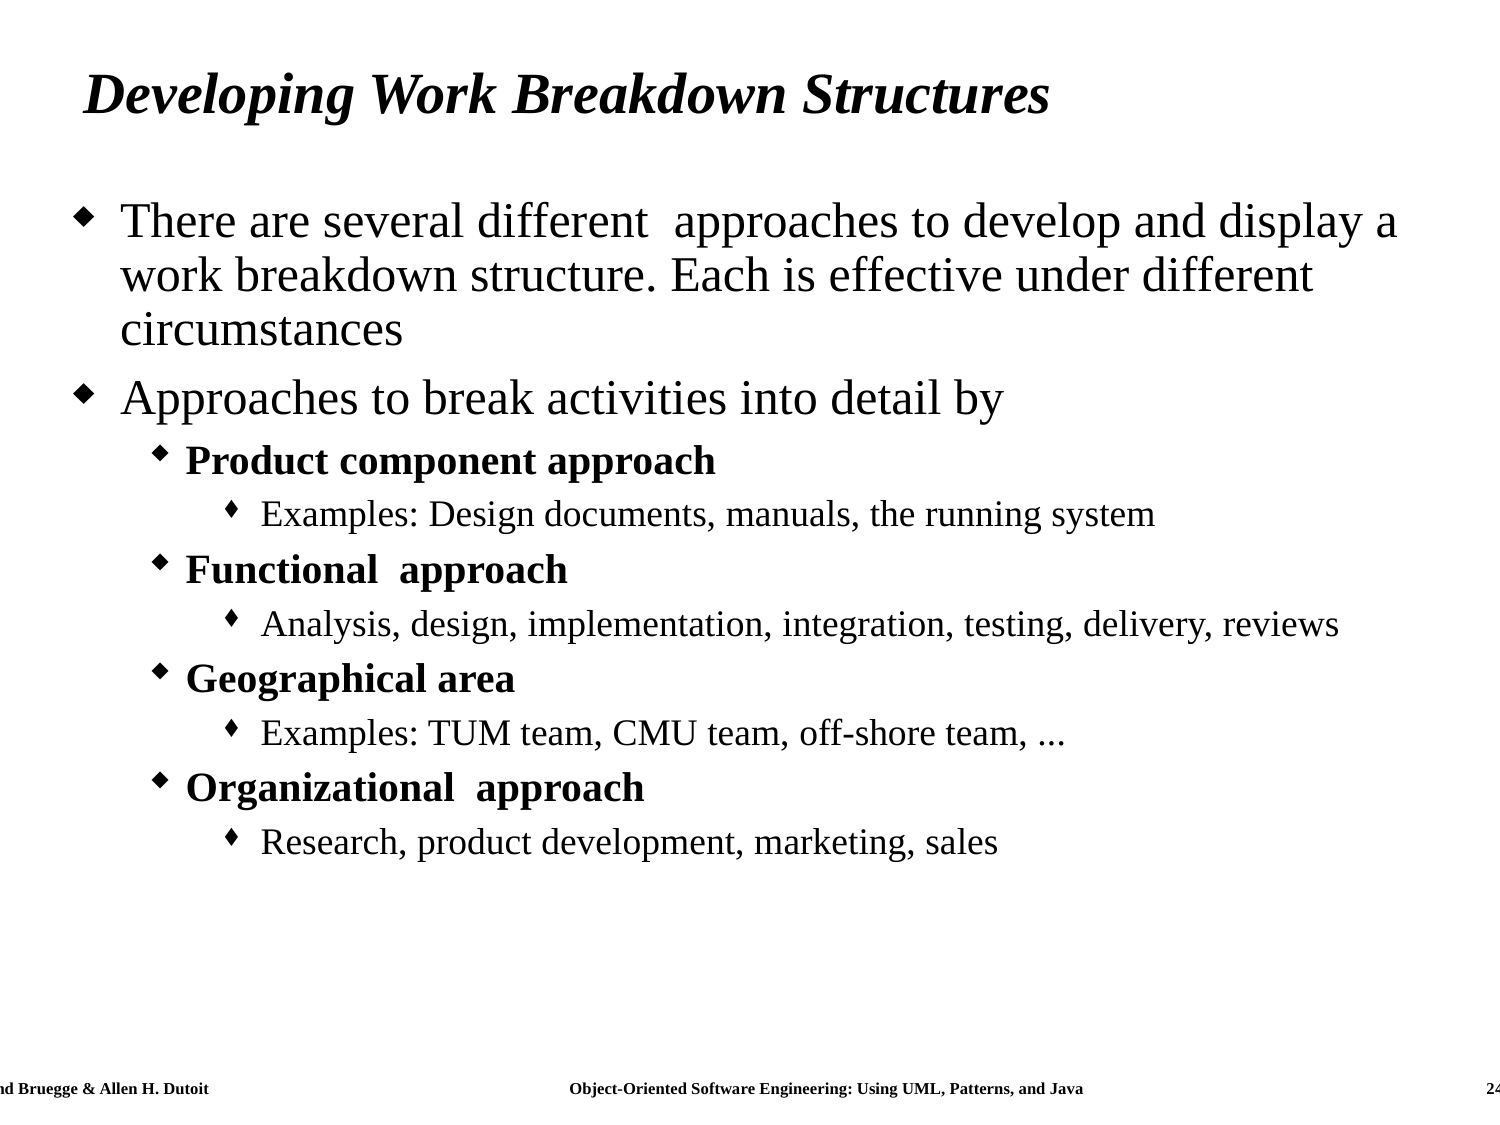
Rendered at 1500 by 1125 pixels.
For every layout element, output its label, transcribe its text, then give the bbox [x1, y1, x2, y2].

title Developing Work Breakdown Structures [68, 36, 1407, 153]
list There are several different approaches to develop and display a work breakdown structure. Each is effective under different circumstances Approaches to break activities into detail by Product component approach Examples: Design documents, manuals, the running system Functional approach Analysis, design, implementation, integration, testing, delivery, reviews Geographical area Examples: TUM team, CMU team, off-shore team, ... Organizational approach Research, product development, marketing, sales [58, 187, 1450, 1075]
